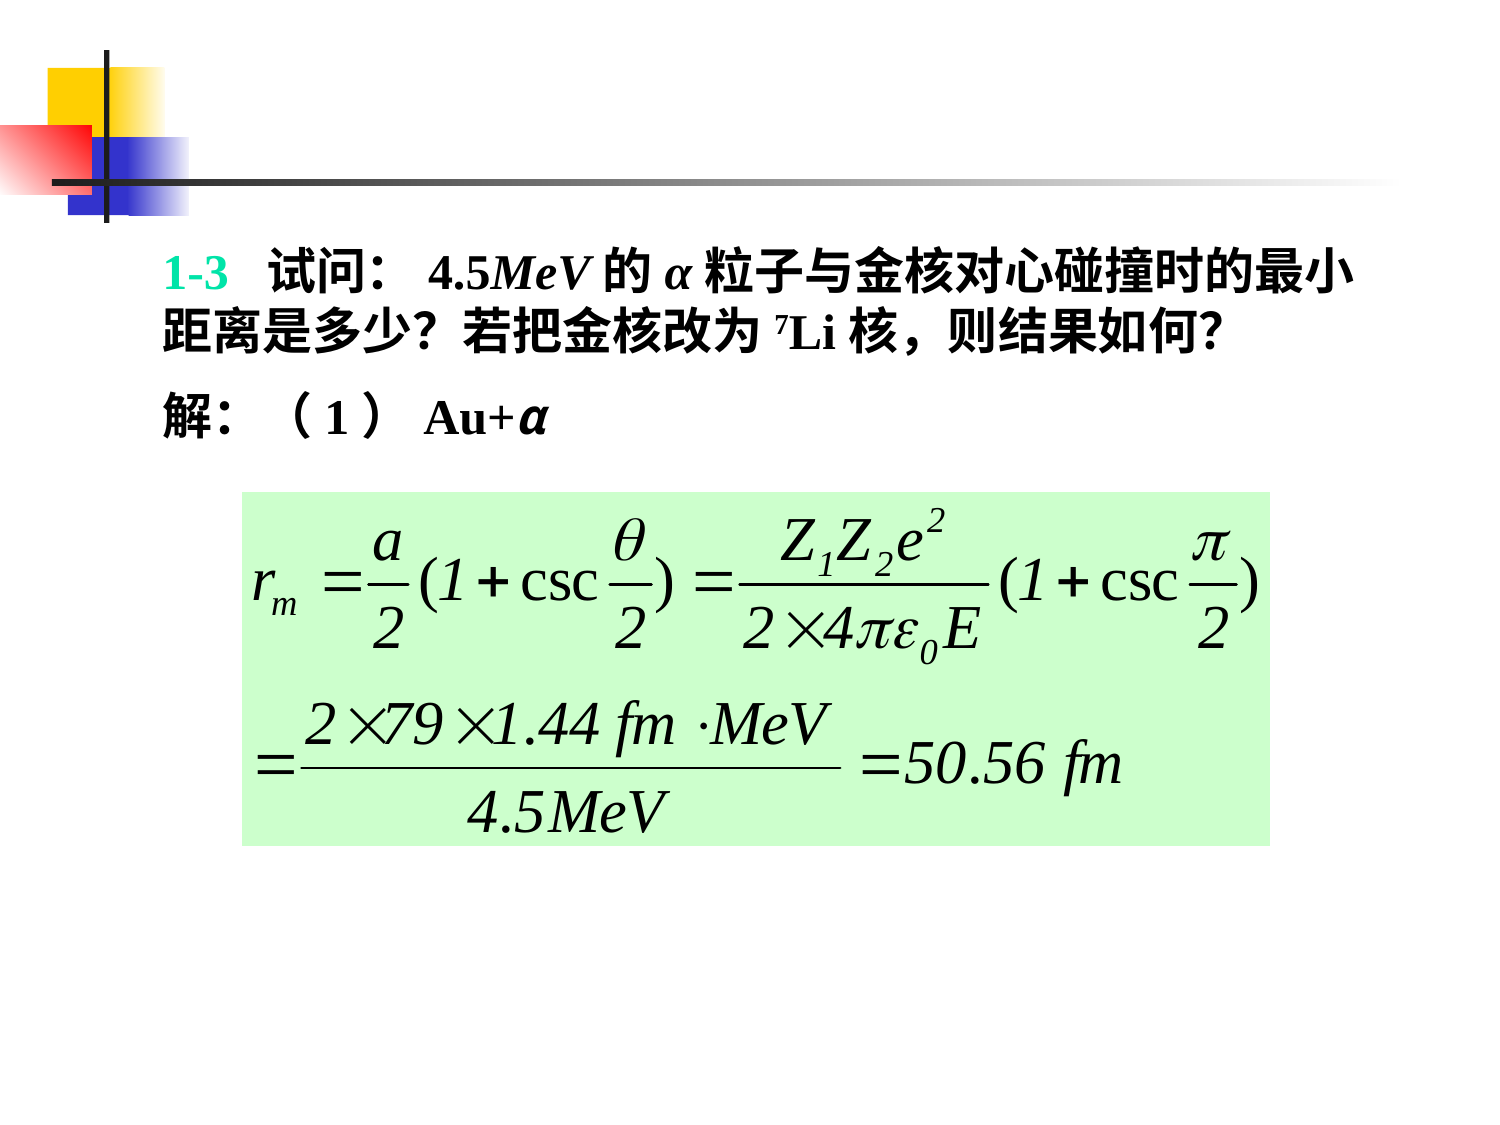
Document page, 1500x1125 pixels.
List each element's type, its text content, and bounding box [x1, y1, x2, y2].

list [242, 491, 1270, 847]
text_box 1-3 试问：4.5MeV的α粒子与金核对心碰撞时的最小距离是多少？若把金核改为7Li核，则结果如何？ 解：（1）Au+α [147, 231, 1400, 452]
